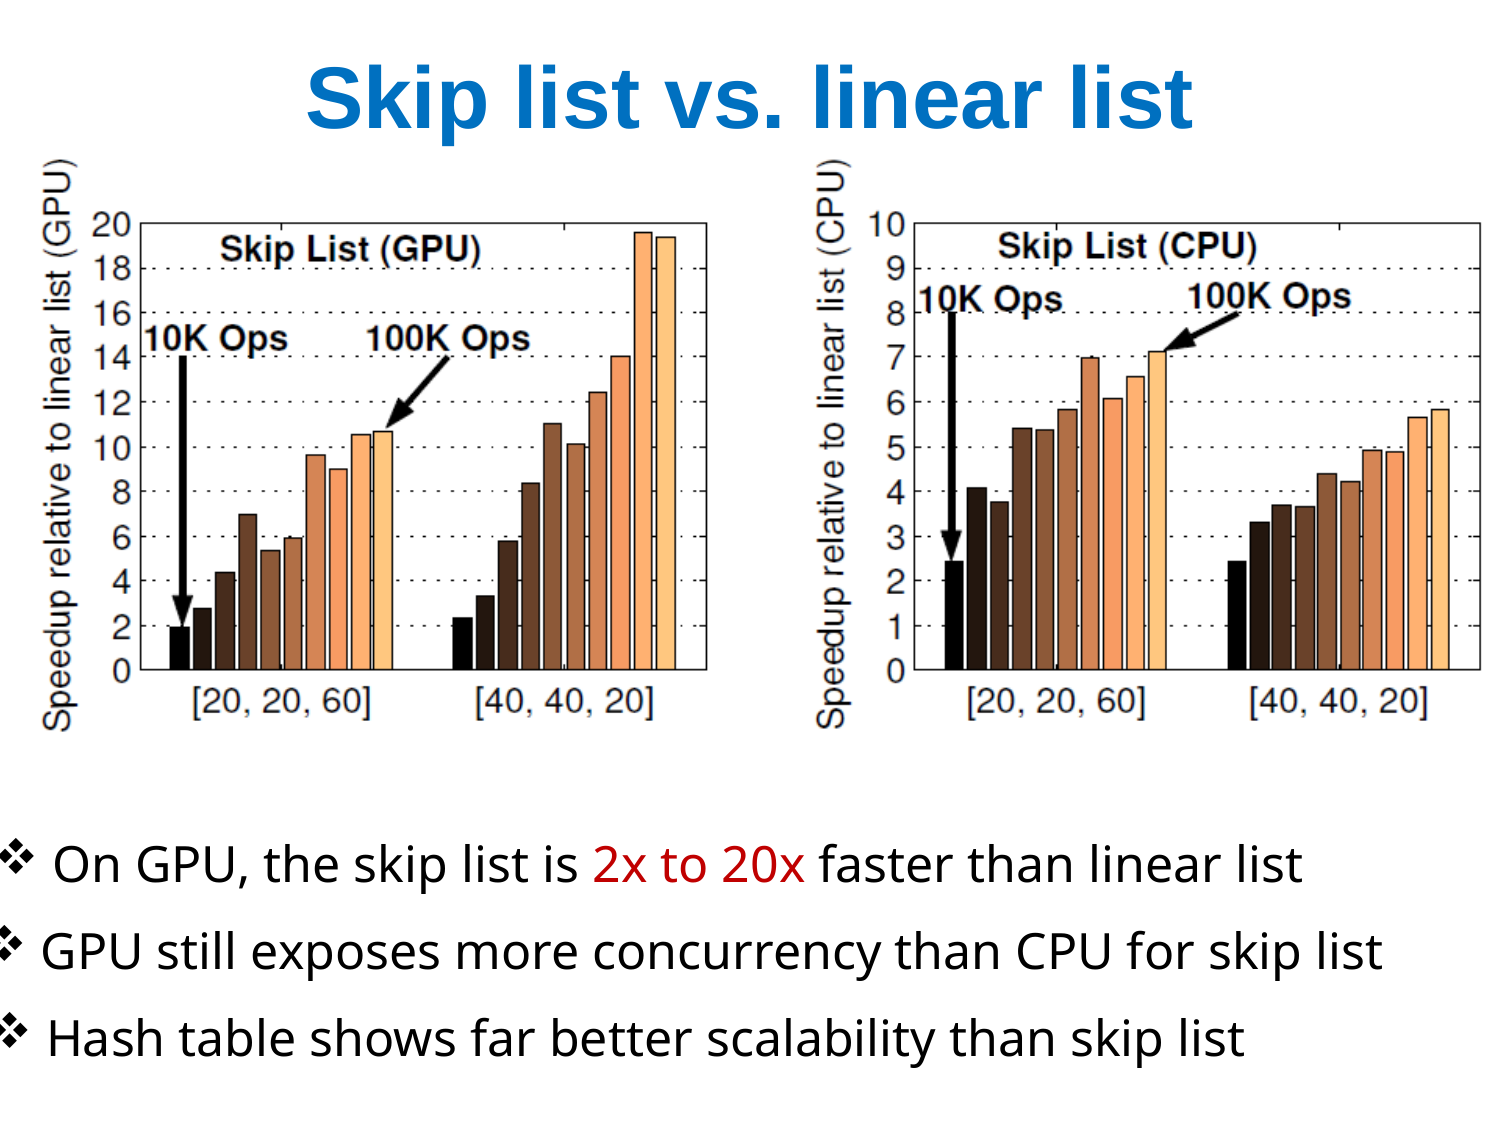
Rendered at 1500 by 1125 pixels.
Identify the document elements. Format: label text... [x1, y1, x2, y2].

text_box On GPU, the skip list is 2x to 20x faster than linear list [0, 824, 1319, 900]
text_box Hash table shows far better scalability than skip list [0, 999, 1261, 1074]
text_box GPU still exposes more concurrency than CPU for skip list [0, 911, 1400, 987]
title Skip list vs. linear list [0, 0, 1500, 188]
picture [12, 149, 1490, 735]
